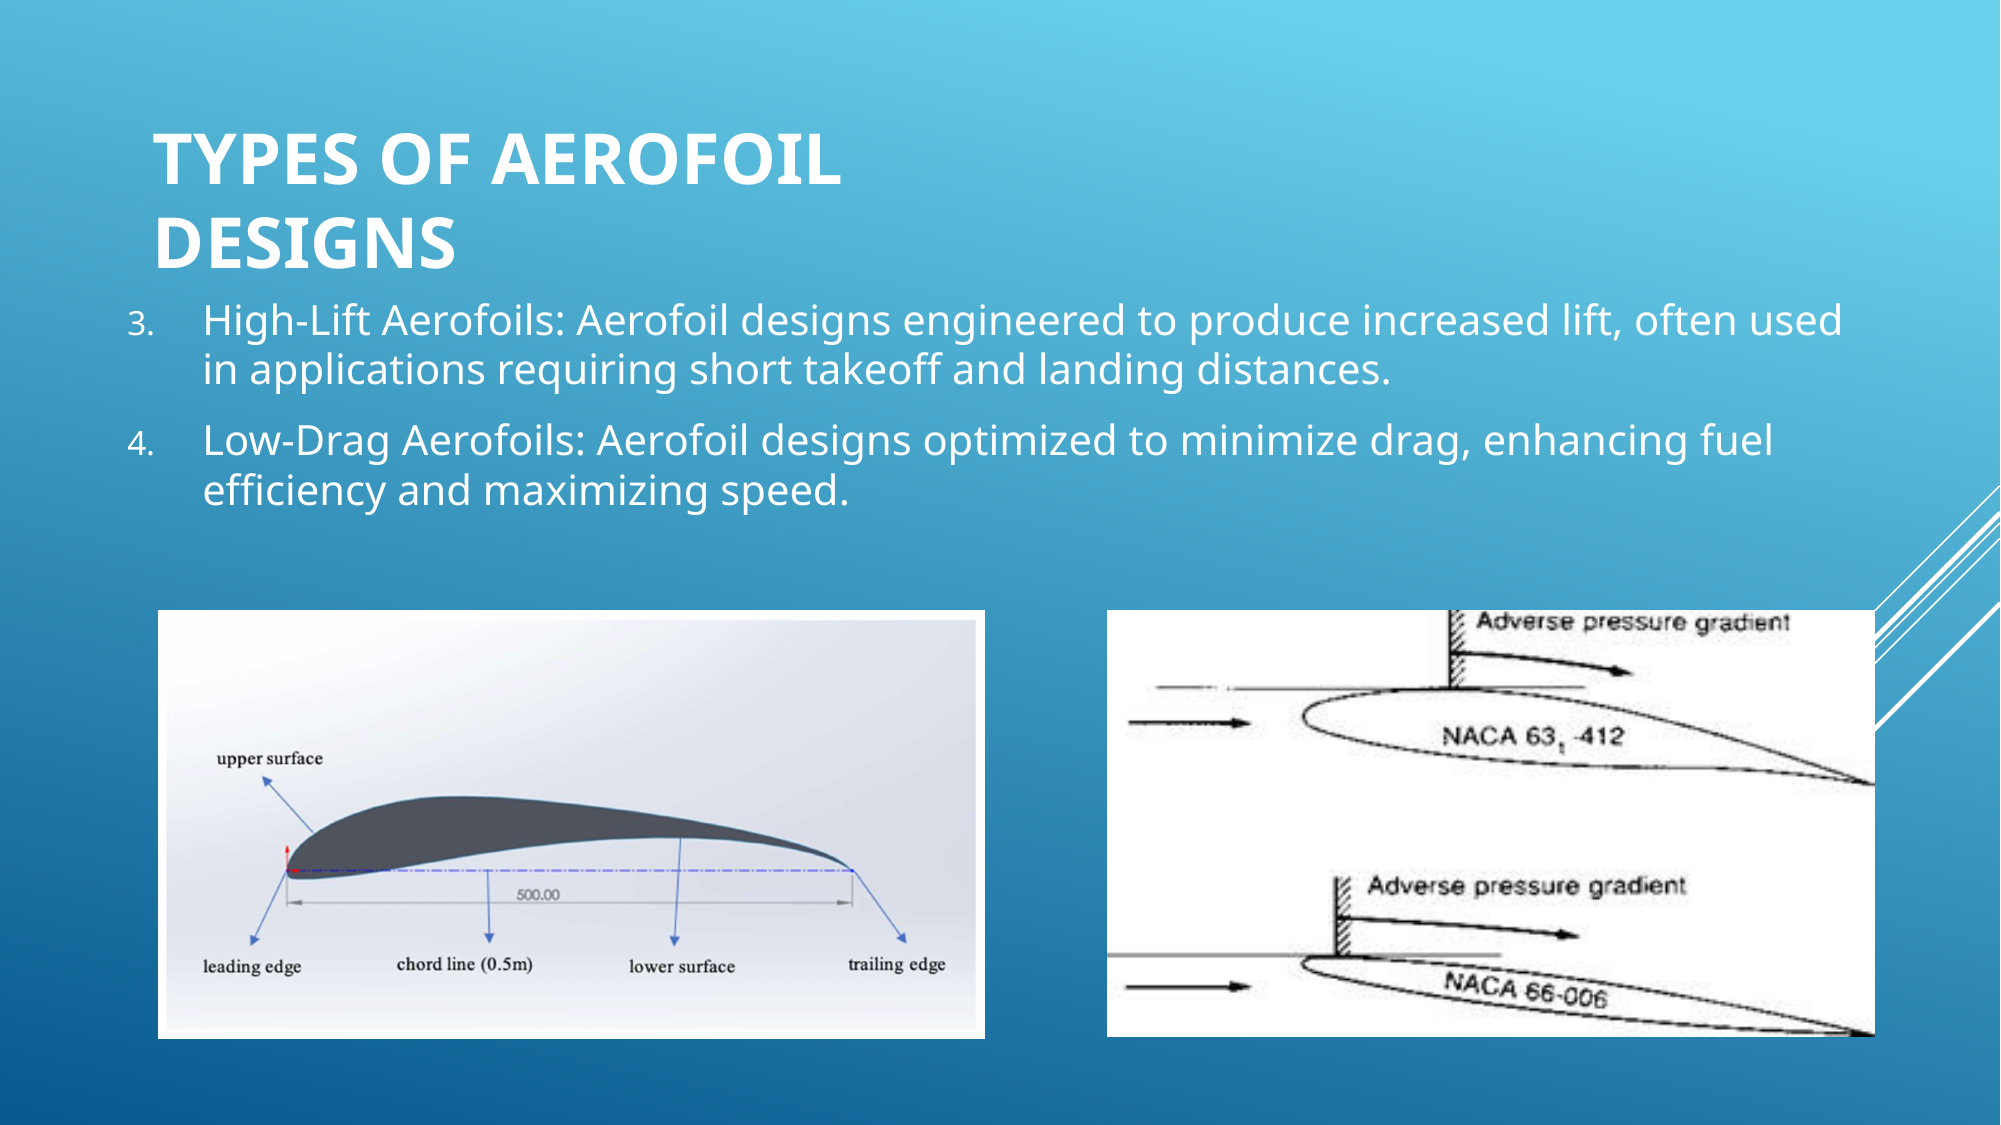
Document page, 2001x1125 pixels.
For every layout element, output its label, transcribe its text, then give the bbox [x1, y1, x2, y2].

list High-Lift Aerofoils: Aerofoil designs engineered to produce increased lift, often used in applications requiring short takeoff and landing distances. Low-Drag Aerofoils: Aerofoil designs optimized to minimize drag, enhancing fuel efficiency and maximizing speed. [112, 253, 1873, 555]
picture [158, 610, 986, 1039]
picture [1107, 610, 1875, 1037]
title Types of Aerofoil Designs [138, 105, 1170, 253]
